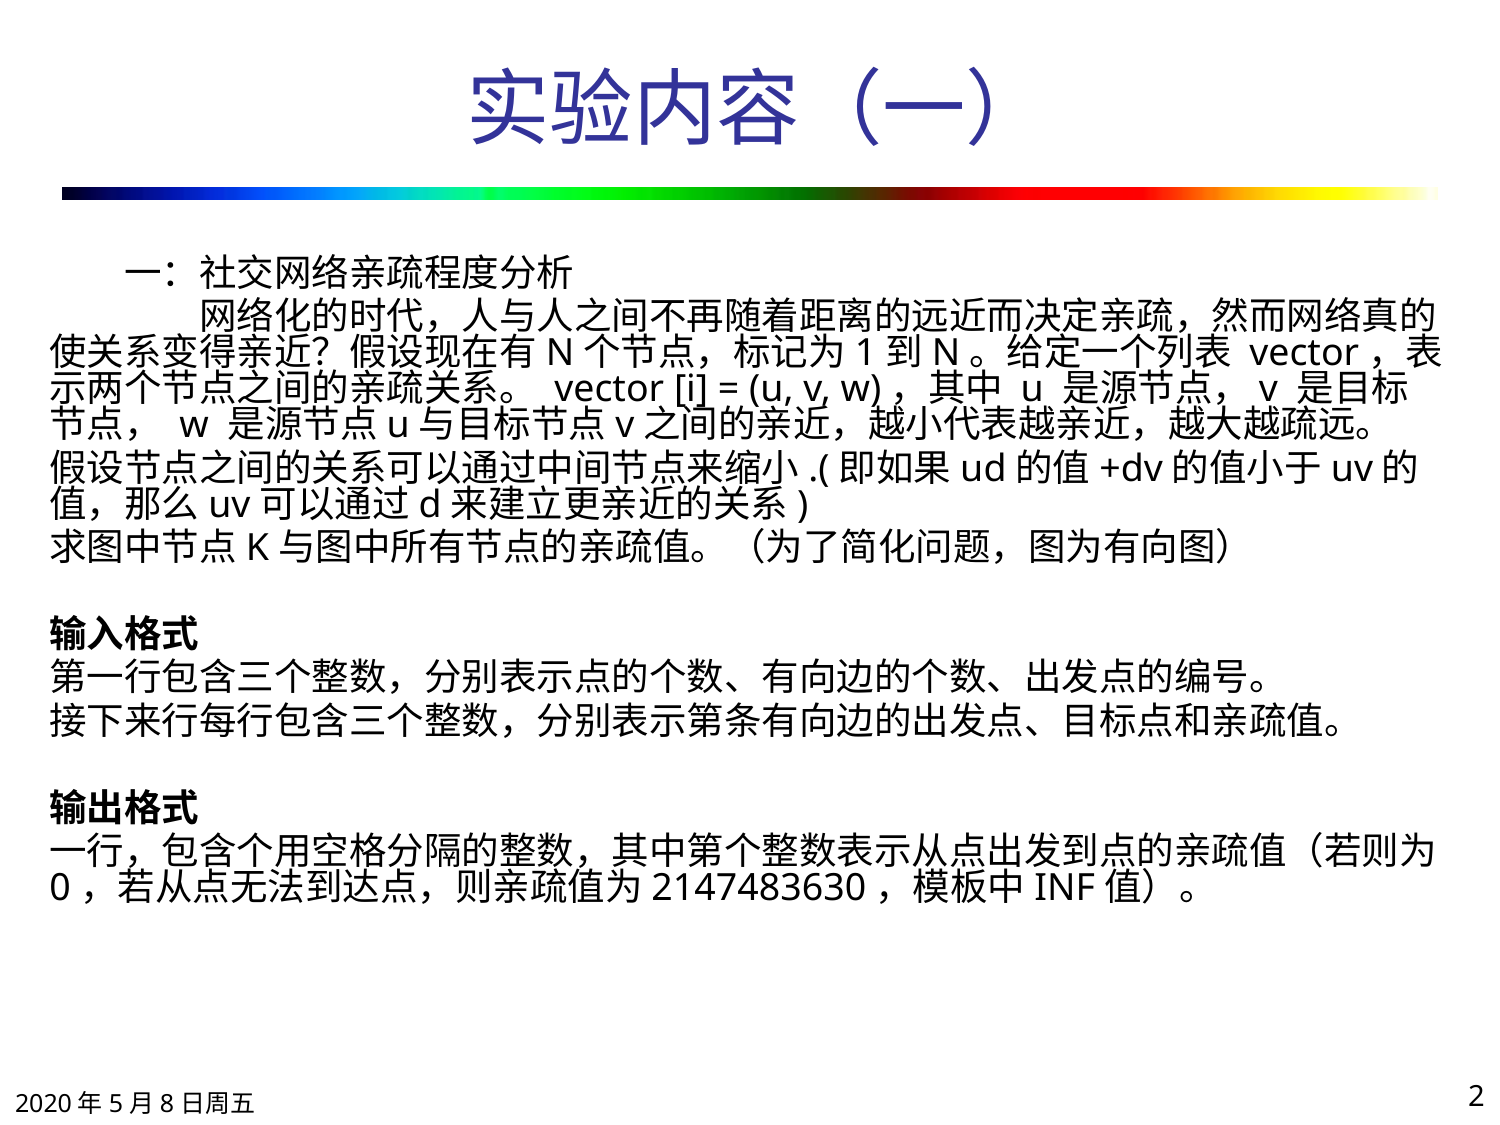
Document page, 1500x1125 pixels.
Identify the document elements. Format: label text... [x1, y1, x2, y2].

picture [62, 187, 355, 200]
title 实验内容（一） [124, 37, 1392, 163]
slide_number 2 [1187, 1049, 1500, 1125]
picture [382, 187, 1438, 200]
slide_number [0, 1049, 313, 1125]
